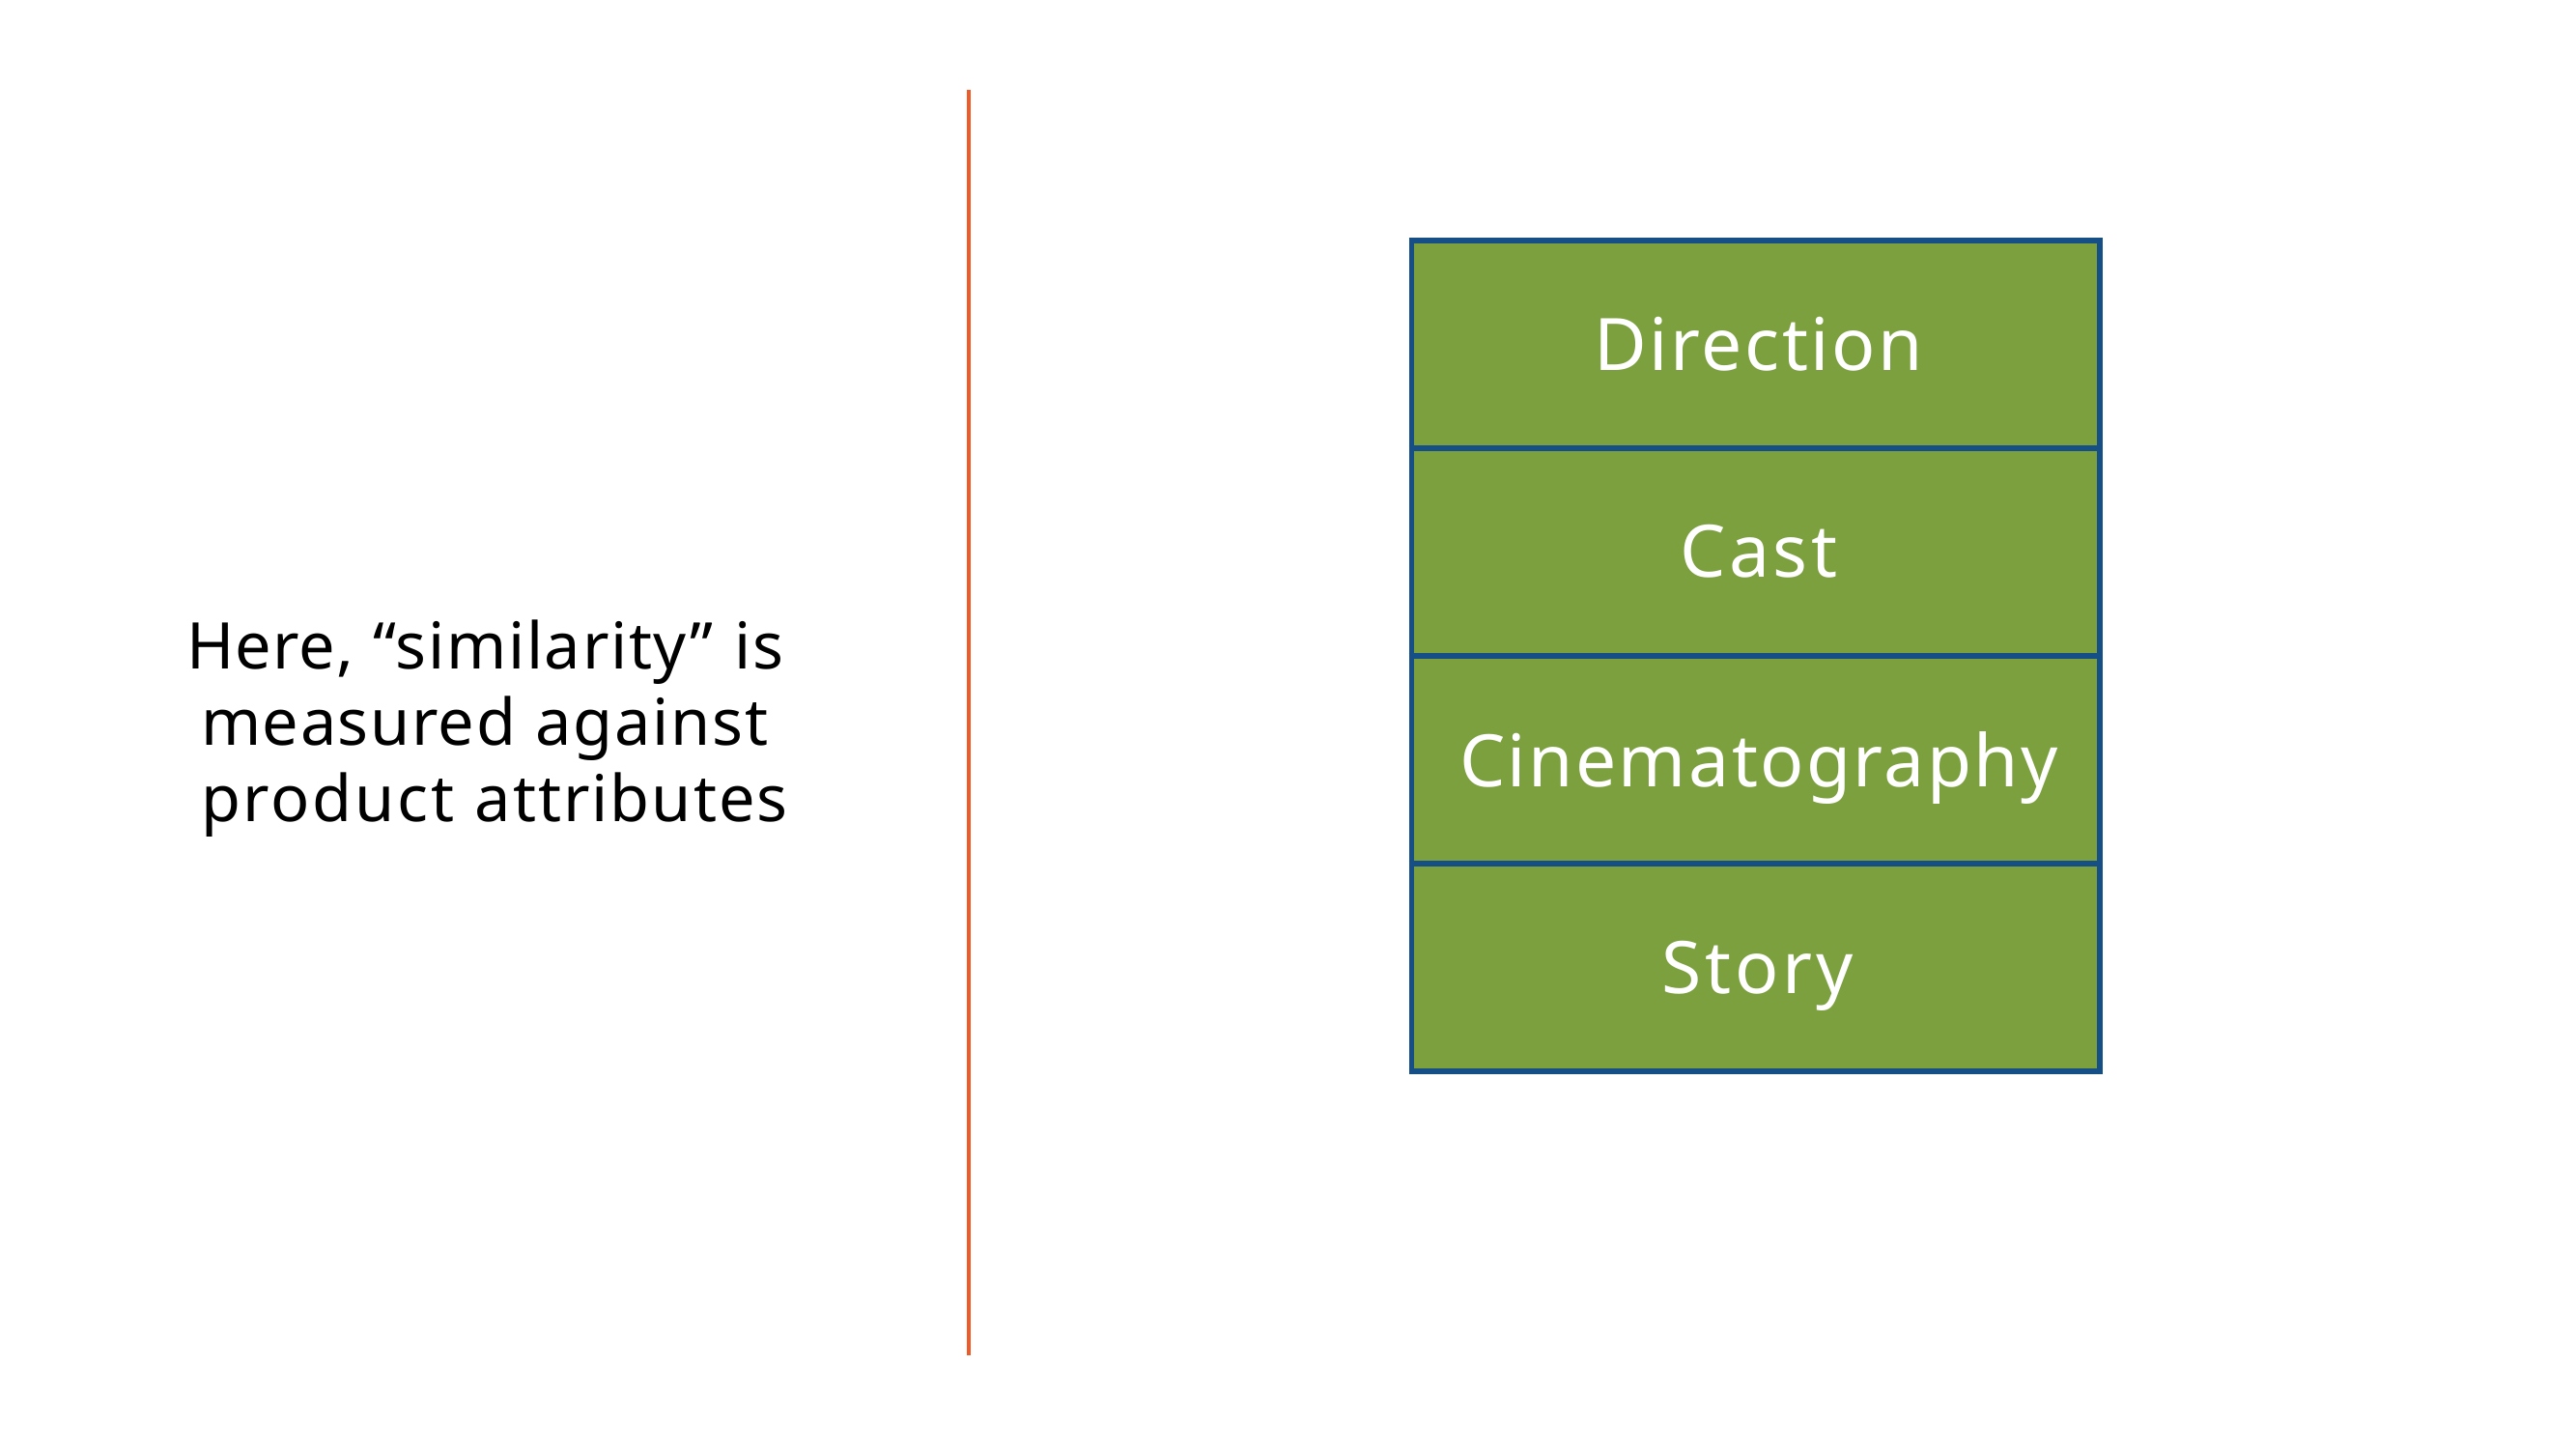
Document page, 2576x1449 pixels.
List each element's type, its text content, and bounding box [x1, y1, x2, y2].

table_cell Cinematography [1414, 659, 2097, 861]
table_cell Cast [1414, 451, 2097, 653]
title Here, “similarity” is measured against product attributes [183, 599, 806, 847]
table_cell Story [1414, 867, 2097, 1068]
table_header Direction [1414, 243, 2097, 445]
